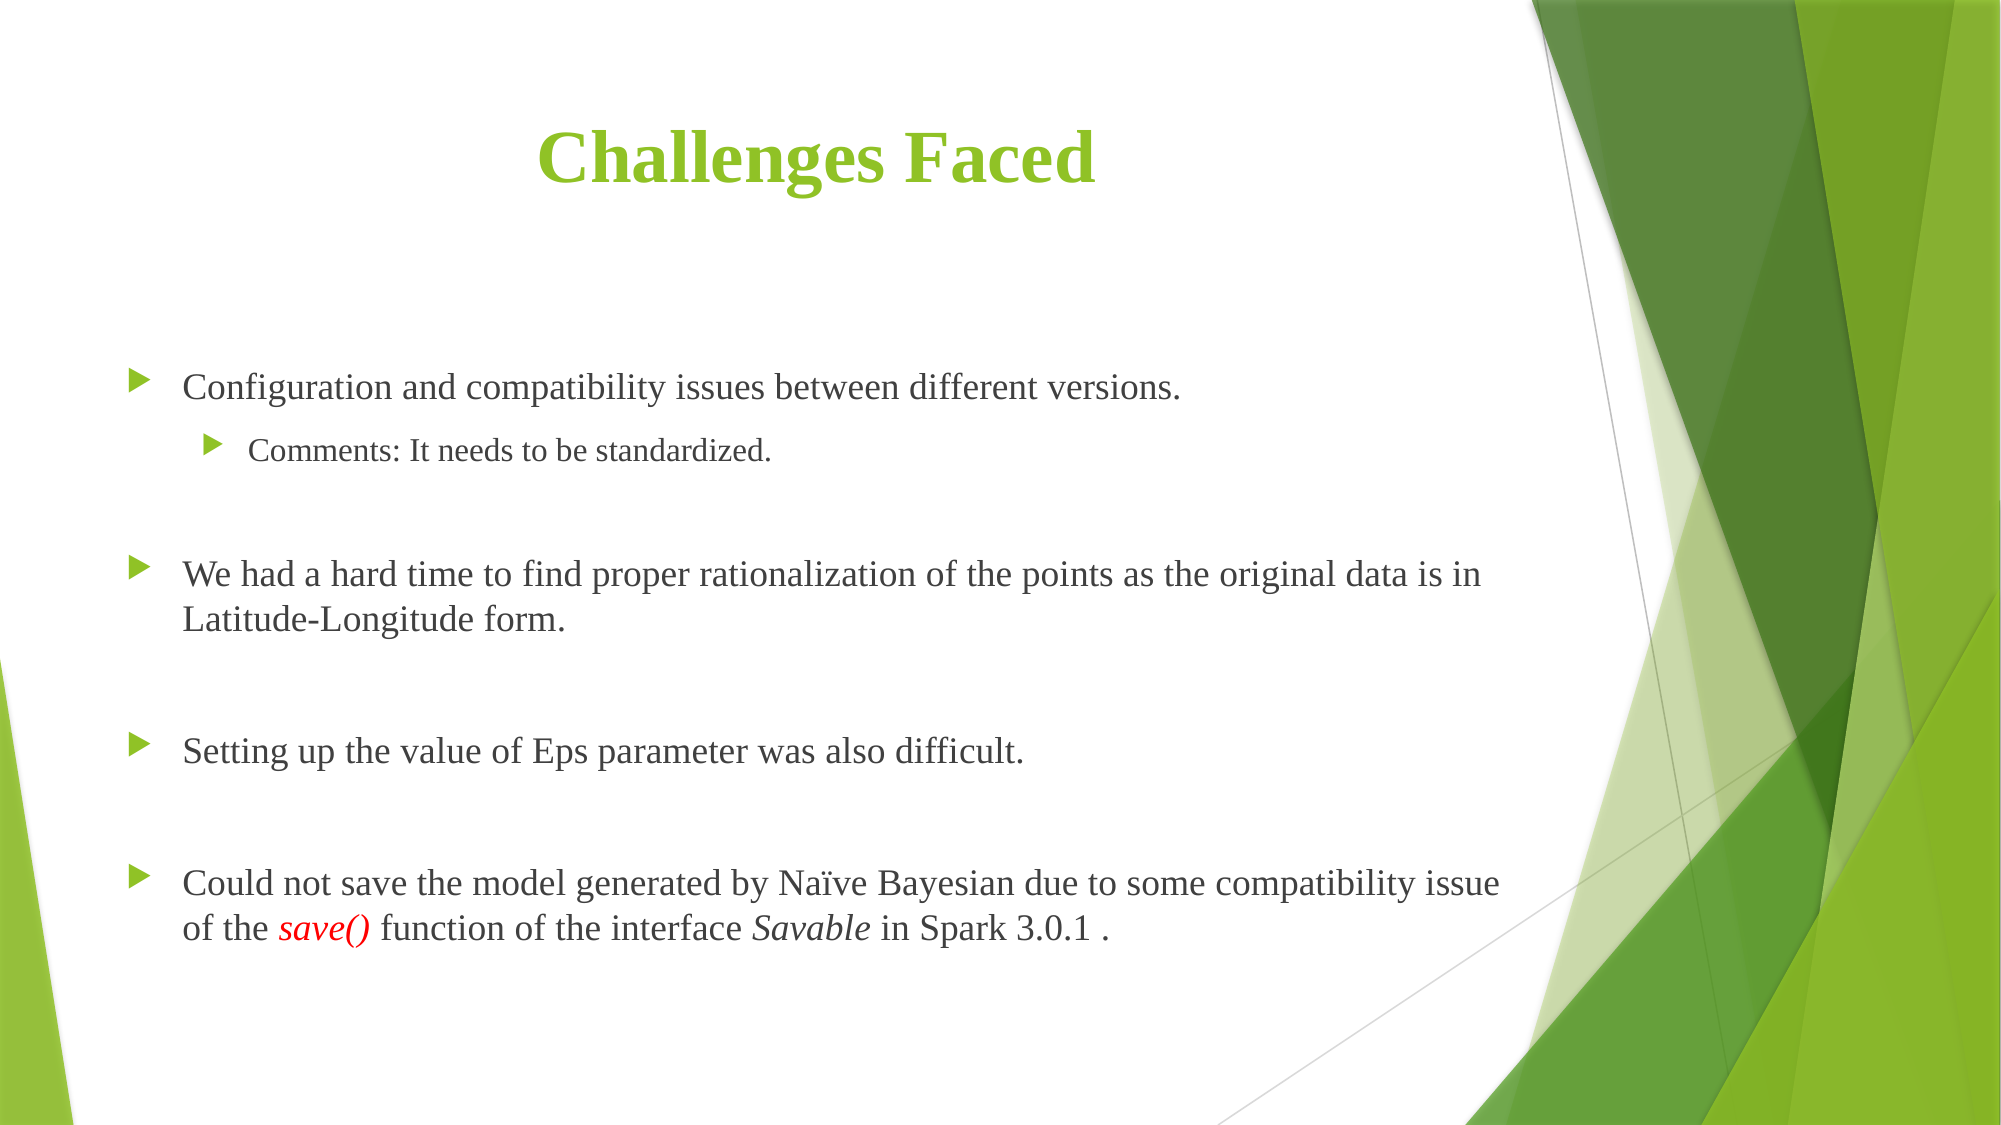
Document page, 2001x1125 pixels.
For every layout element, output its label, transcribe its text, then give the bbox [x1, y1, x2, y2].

list Configuration and compatibility issues between different versions. Comments: It needs to be standardized. We had a hard time to find proper rationalization of the points as the original data is in Latitude-Longitude form. Setting up the value of Eps parameter was also difficult. Could not save the model generated by Naïve Bayesian due to some compatibility issue of the save() function of the interface Savable in Spark 3.0.1 . [111, 354, 1522, 992]
title Challenges Faced [111, 99, 1522, 317]
